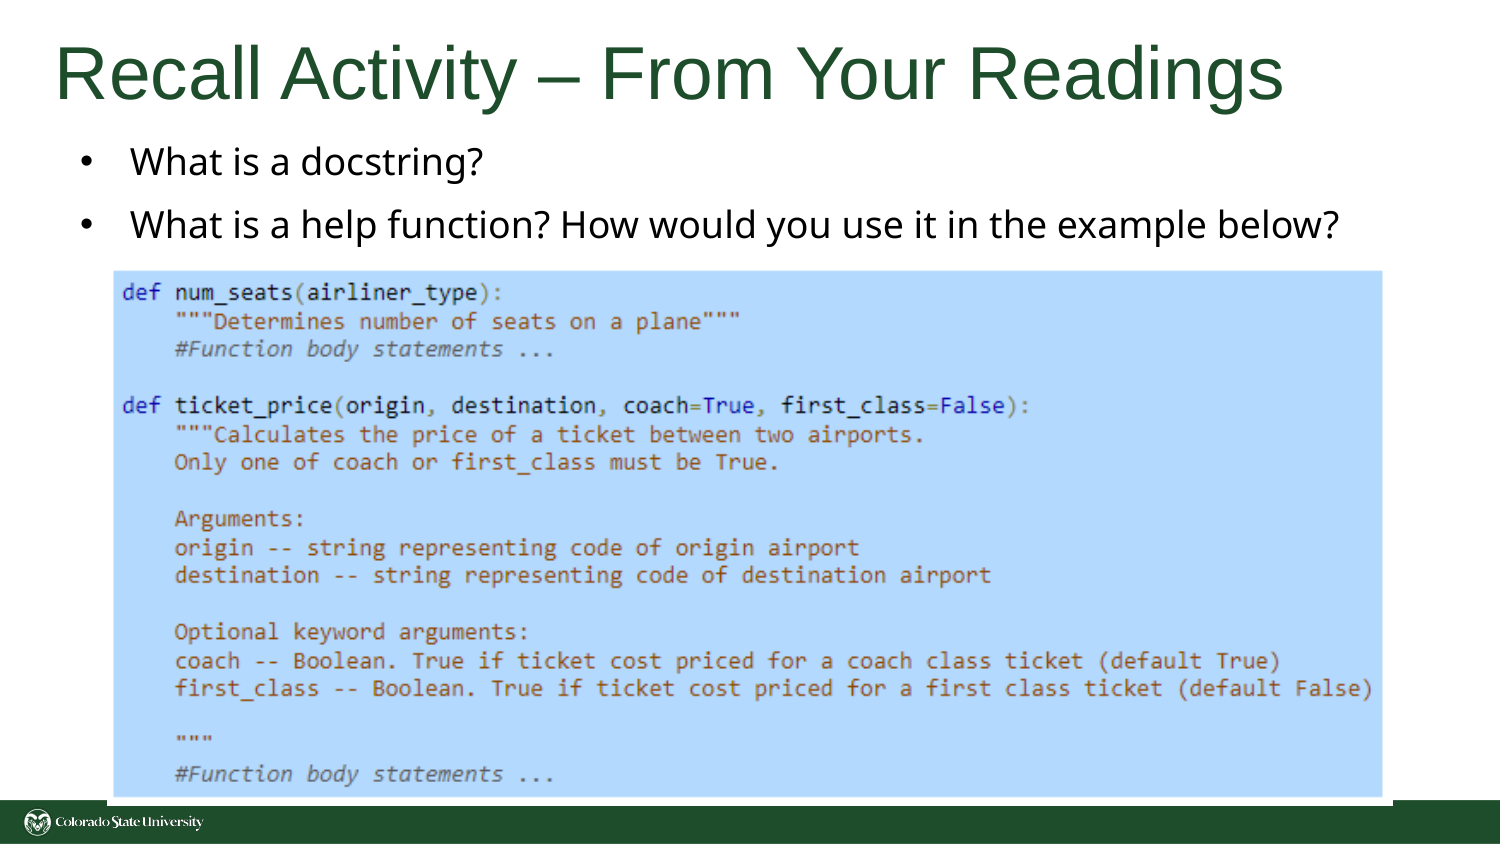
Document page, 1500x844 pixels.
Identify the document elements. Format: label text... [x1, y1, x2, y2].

title Recall Activity – From Your Readings [45, 14, 1409, 125]
picture [16, 266, 1393, 844]
list What is a docstring? What is a help function? How would you use it in the example below? [45, 119, 1376, 267]
